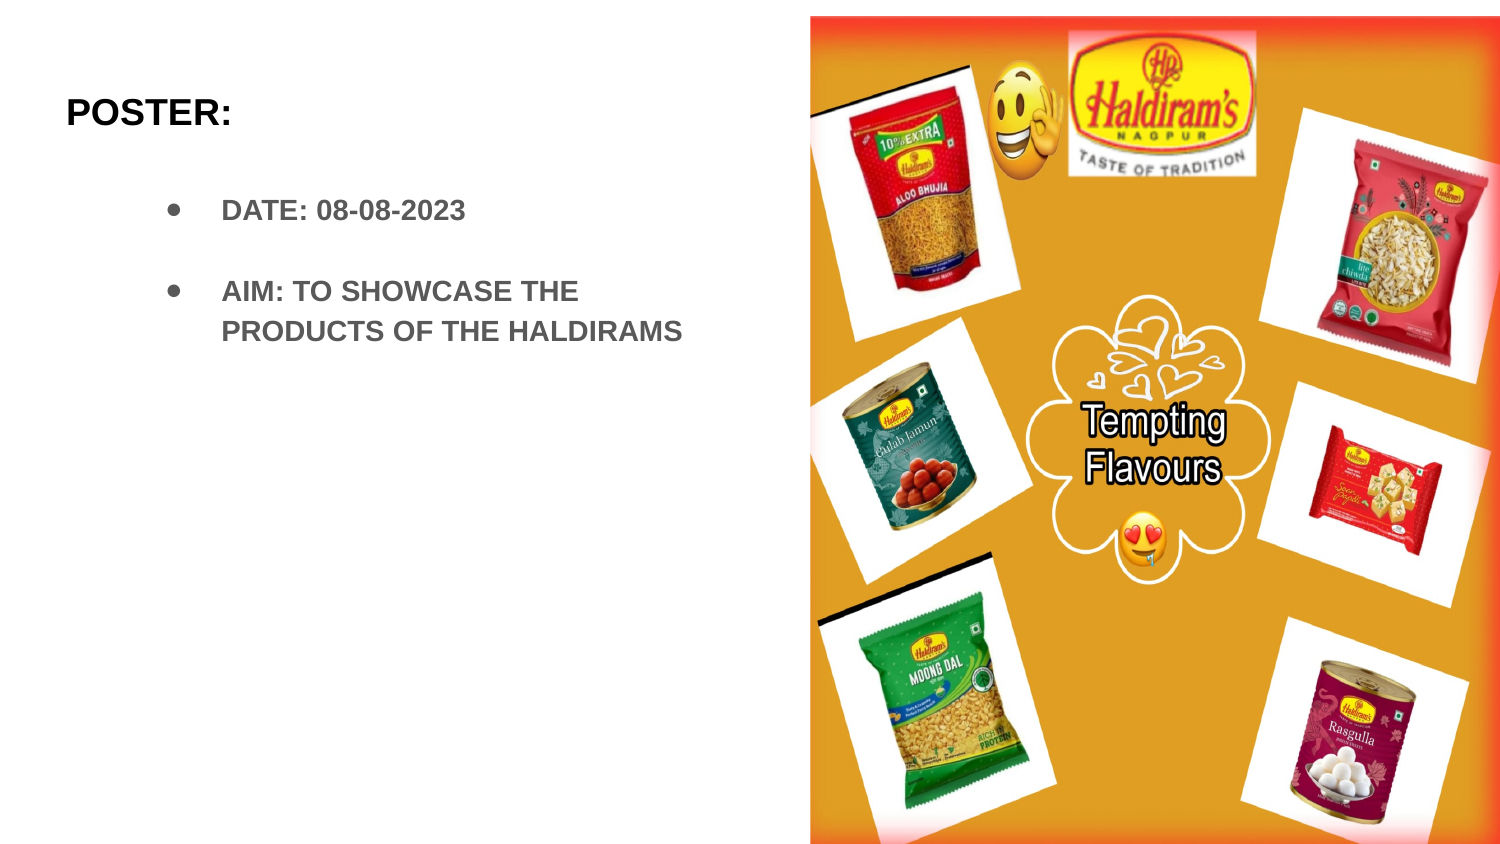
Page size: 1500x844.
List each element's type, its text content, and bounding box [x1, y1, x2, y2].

list DATE: 08-08-2023 AIM: TO SHOWCASE THE PRODUCTS OF THE HALDIRAMS [131, 170, 707, 740]
title POSTER: [51, 72, 805, 167]
picture [810, 15, 1500, 844]
